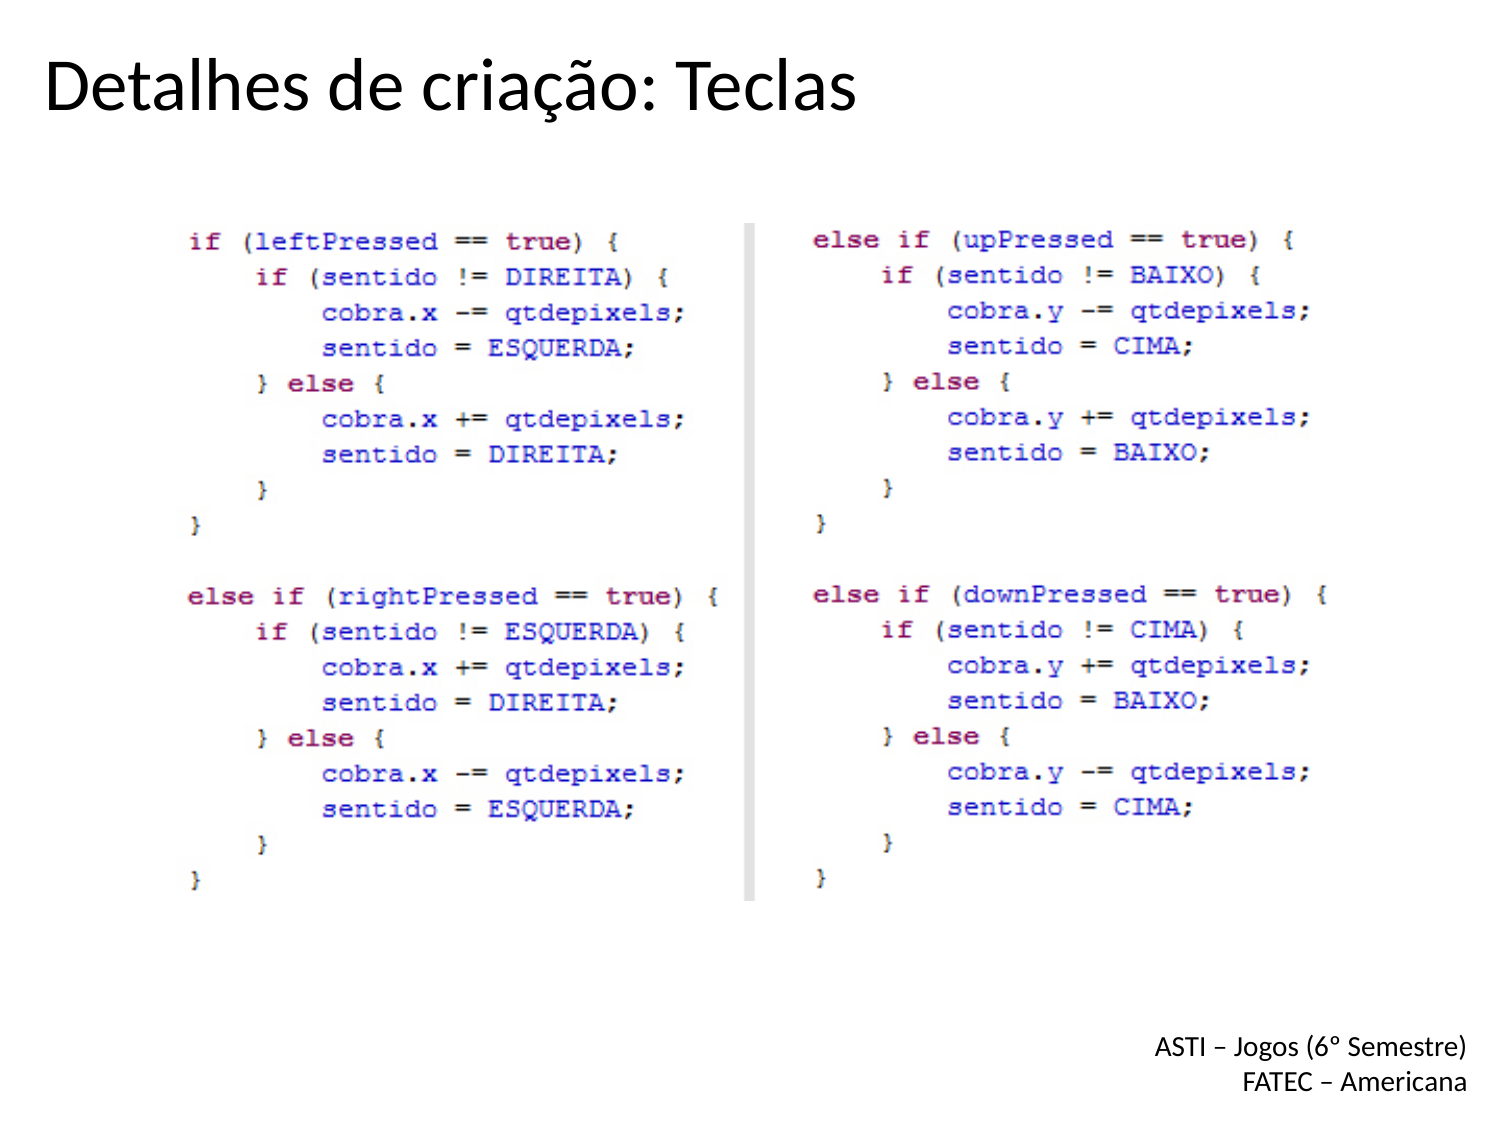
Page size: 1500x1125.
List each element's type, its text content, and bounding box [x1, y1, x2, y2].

picture [161, 223, 1339, 902]
title Detalhes de criação: Teclas [29, 0, 1264, 202]
text_box ASTI – Jogos (6º Semestre) FATEC – Americana [938, 1020, 1483, 1105]
